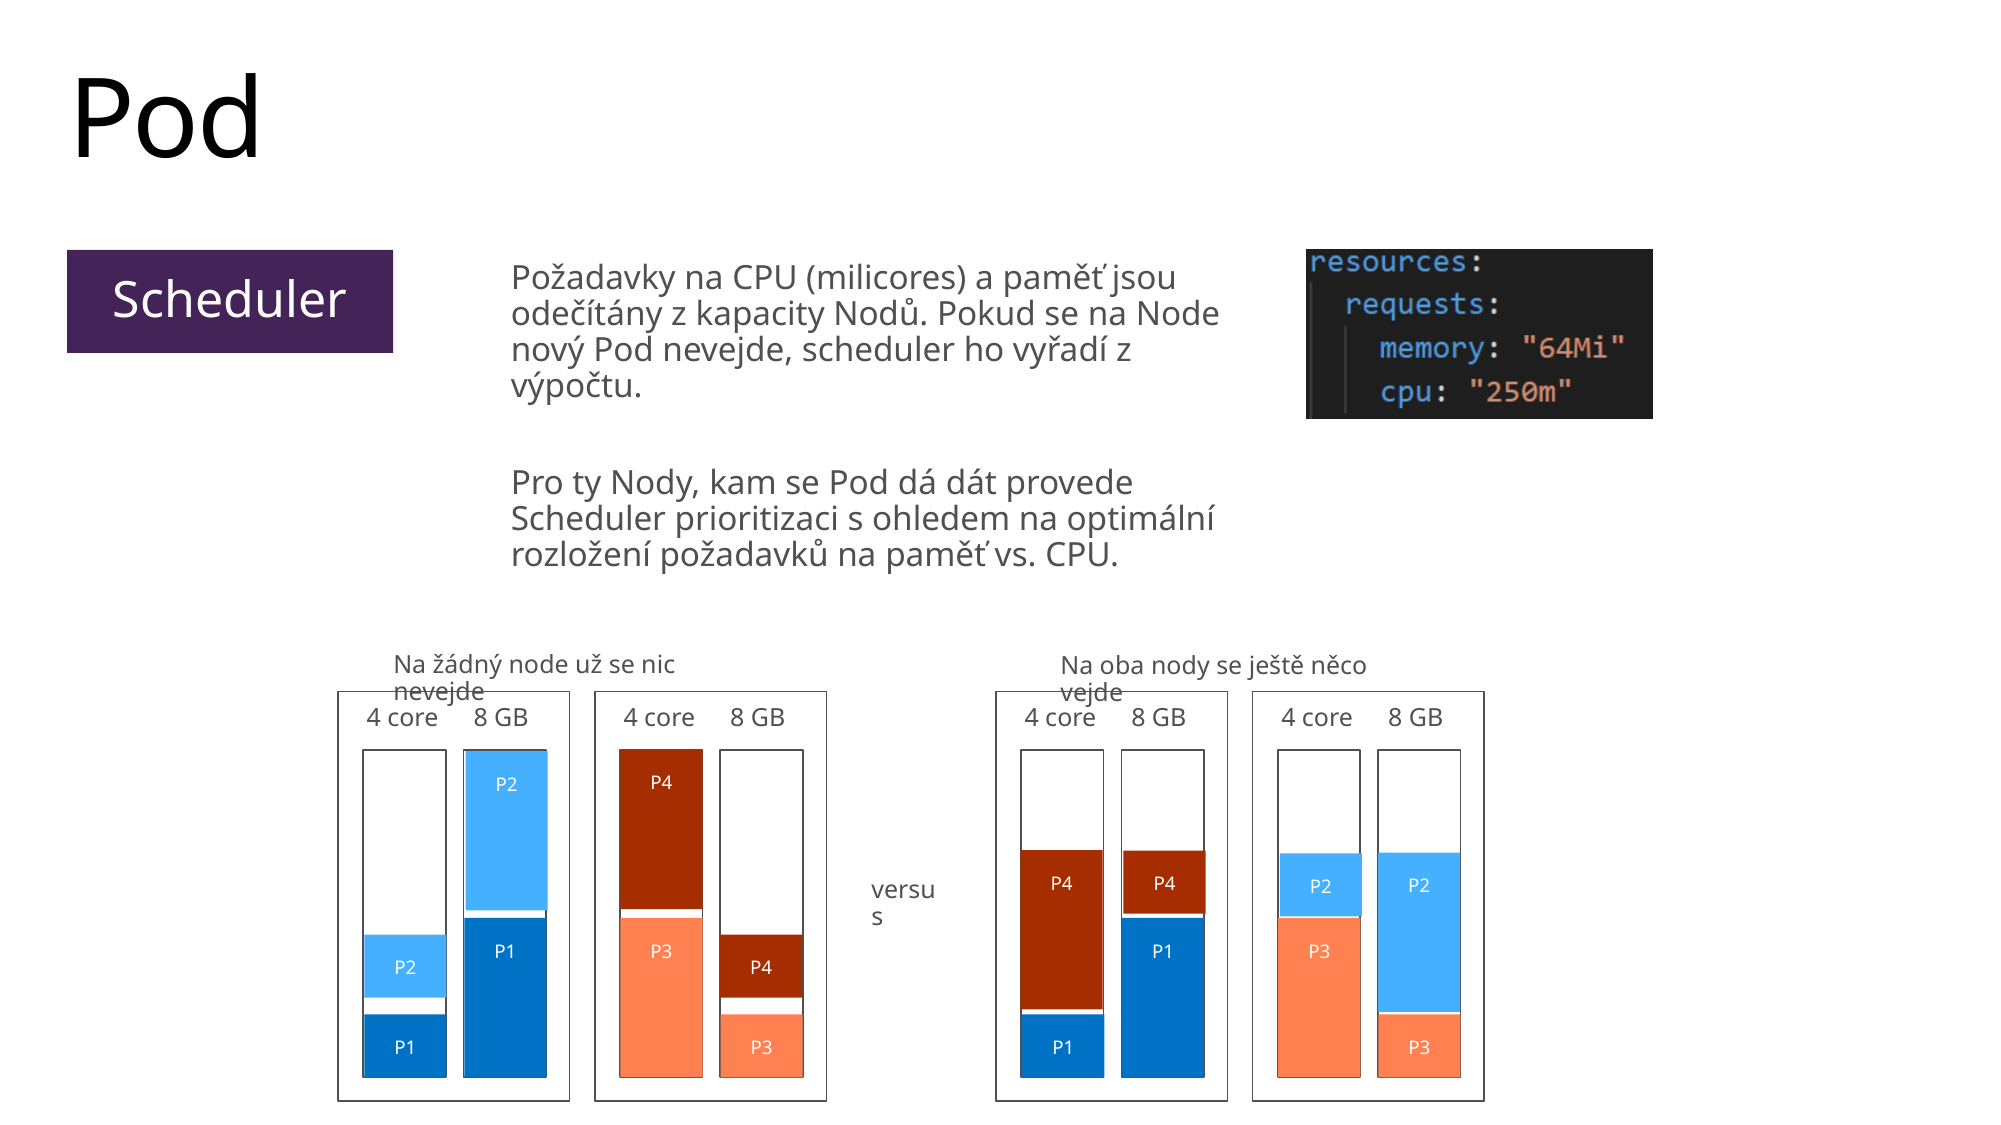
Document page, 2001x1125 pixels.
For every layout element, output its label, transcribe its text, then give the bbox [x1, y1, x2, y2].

text_box P2 [465, 750, 549, 911]
text_box [1252, 691, 1485, 1102]
text_box P2 [1279, 853, 1363, 917]
text_box [594, 691, 827, 1102]
text_box P2 [1377, 852, 1461, 1013]
text_box P3 [1378, 1014, 1461, 1078]
text_box P3 [620, 917, 703, 1078]
text_box P3 [1277, 917, 1361, 1078]
text_box [995, 691, 1228, 1102]
text_box Na oba nody se ještě něco vejde [1030, 629, 1451, 731]
text_box P1 [1121, 917, 1205, 1078]
text_box P1 [464, 917, 547, 1078]
text_box P1 [364, 1014, 447, 1078]
text_box P4 [1020, 849, 1103, 1010]
text_box [337, 691, 570, 1102]
text_box P1 [1021, 1014, 1105, 1078]
text_box Požadavky na CPU (milicores) a paměť jsou odečítány z kapacity Nodů. Pokud se na Node nový Pod nevejde, scheduler ho vyřadí z výpočtu. Pro ty Nody, kam se Pod dá dát provede Scheduler prioritizaci s ohledem na optimální rozložení požadavků na paměť vs. CPU. [480, 237, 1276, 646]
text_box P2 [364, 934, 447, 998]
text_box P4 [620, 749, 703, 910]
text_box P3 [720, 1014, 803, 1078]
text_box Na žádný node už se nic nevejde [363, 627, 784, 730]
text_box P4 [719, 934, 803, 998]
text_box versus [841, 852, 974, 955]
picture [1306, 249, 1653, 420]
text_box P4 [1123, 850, 1206, 914]
title Pod [44, 47, 1957, 196]
text_box Scheduler [66, 249, 394, 354]
